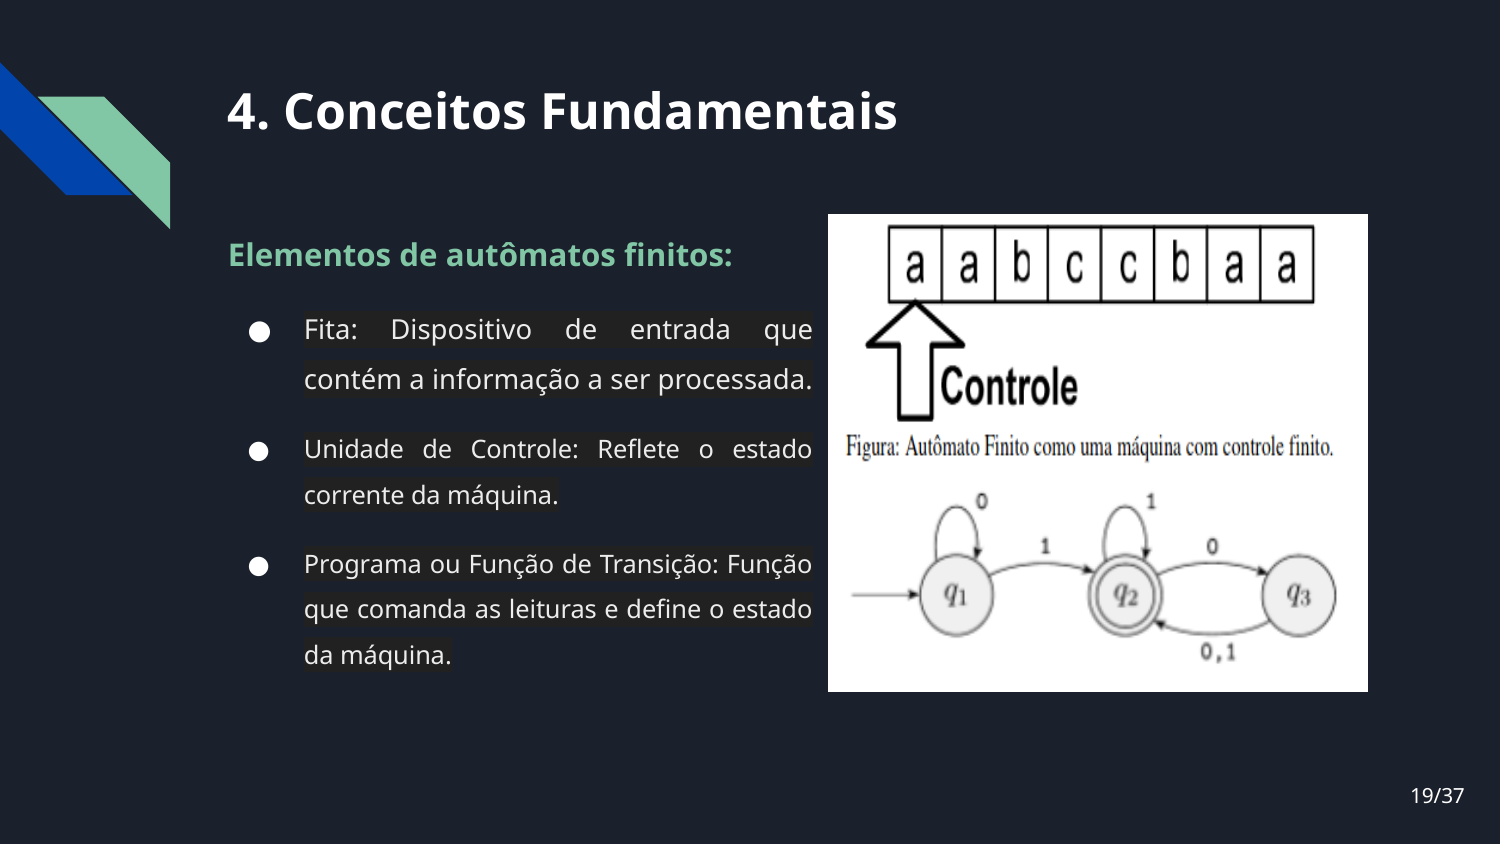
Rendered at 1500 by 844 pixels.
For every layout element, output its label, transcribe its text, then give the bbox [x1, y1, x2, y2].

slide_number 19/37 [1389, 764, 1480, 830]
title 4. Conceitos Fundamentais [212, 64, 1368, 214]
picture [827, 214, 1368, 693]
list Elementos de autômatos finitos: Fita: Dispositivo de entrada que contém a informação a ser processada. Unidade de Controle: Reflete o estado corrente da máquina. Programa ou Função de Transição: Função que comanda as leituras e define o estado da máquina. [212, 214, 825, 693]
